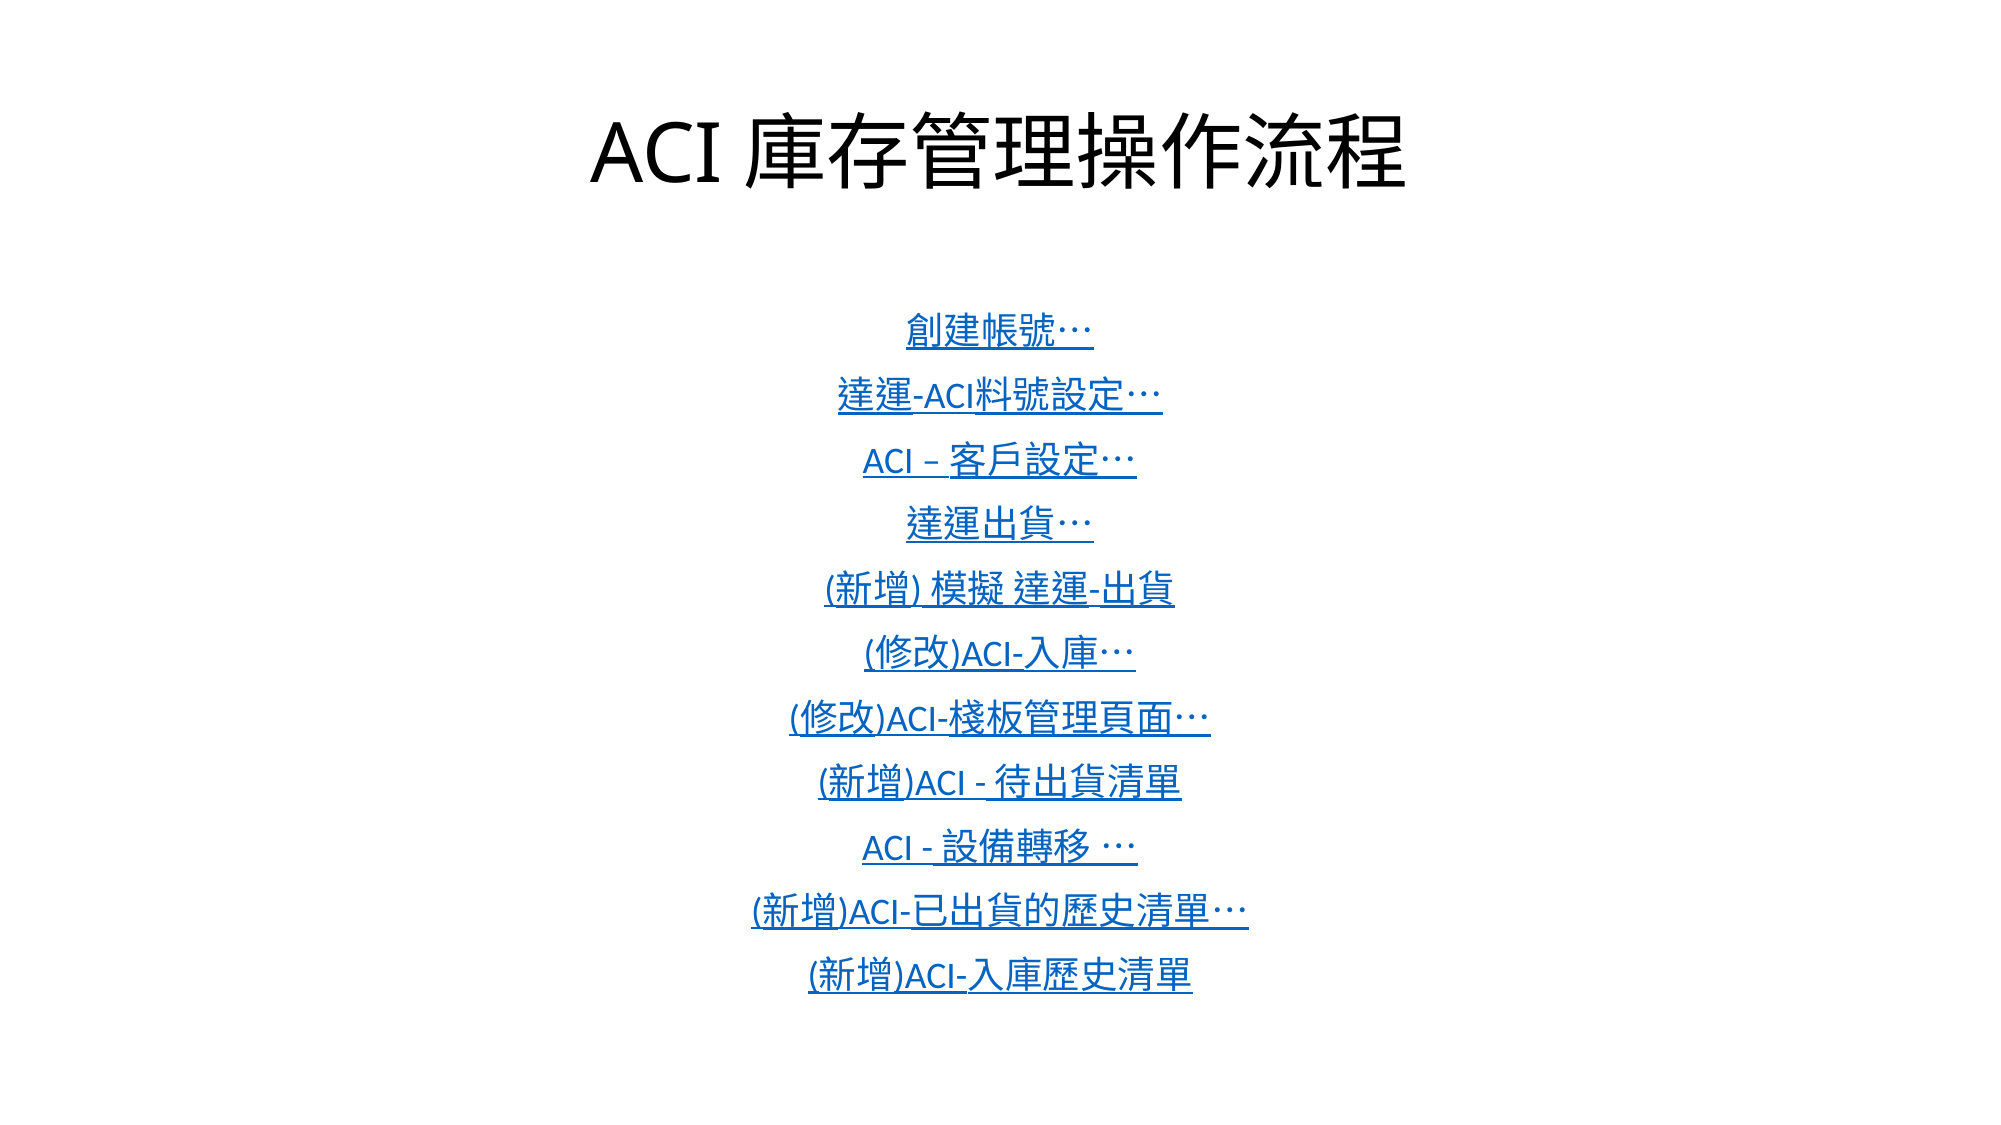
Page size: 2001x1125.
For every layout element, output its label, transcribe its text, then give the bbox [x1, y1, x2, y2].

text_box 創建帳號… 達運-ACI料號設定… ACI – 客戶設定… 達運出貨… (新增) 模擬 達運-出貨 (修改)ACI-入庫… (修改)ACI-棧板管理頁面… (新增)ACI - 待出貨清單 ACI - 設備轉移 … (新增)ACI-已出貨的歷史清單… (新增)ACI-入庫歷史清單 [137, 299, 1863, 1014]
title ACI庫存管理操作流程 [249, 16, 1750, 209]
